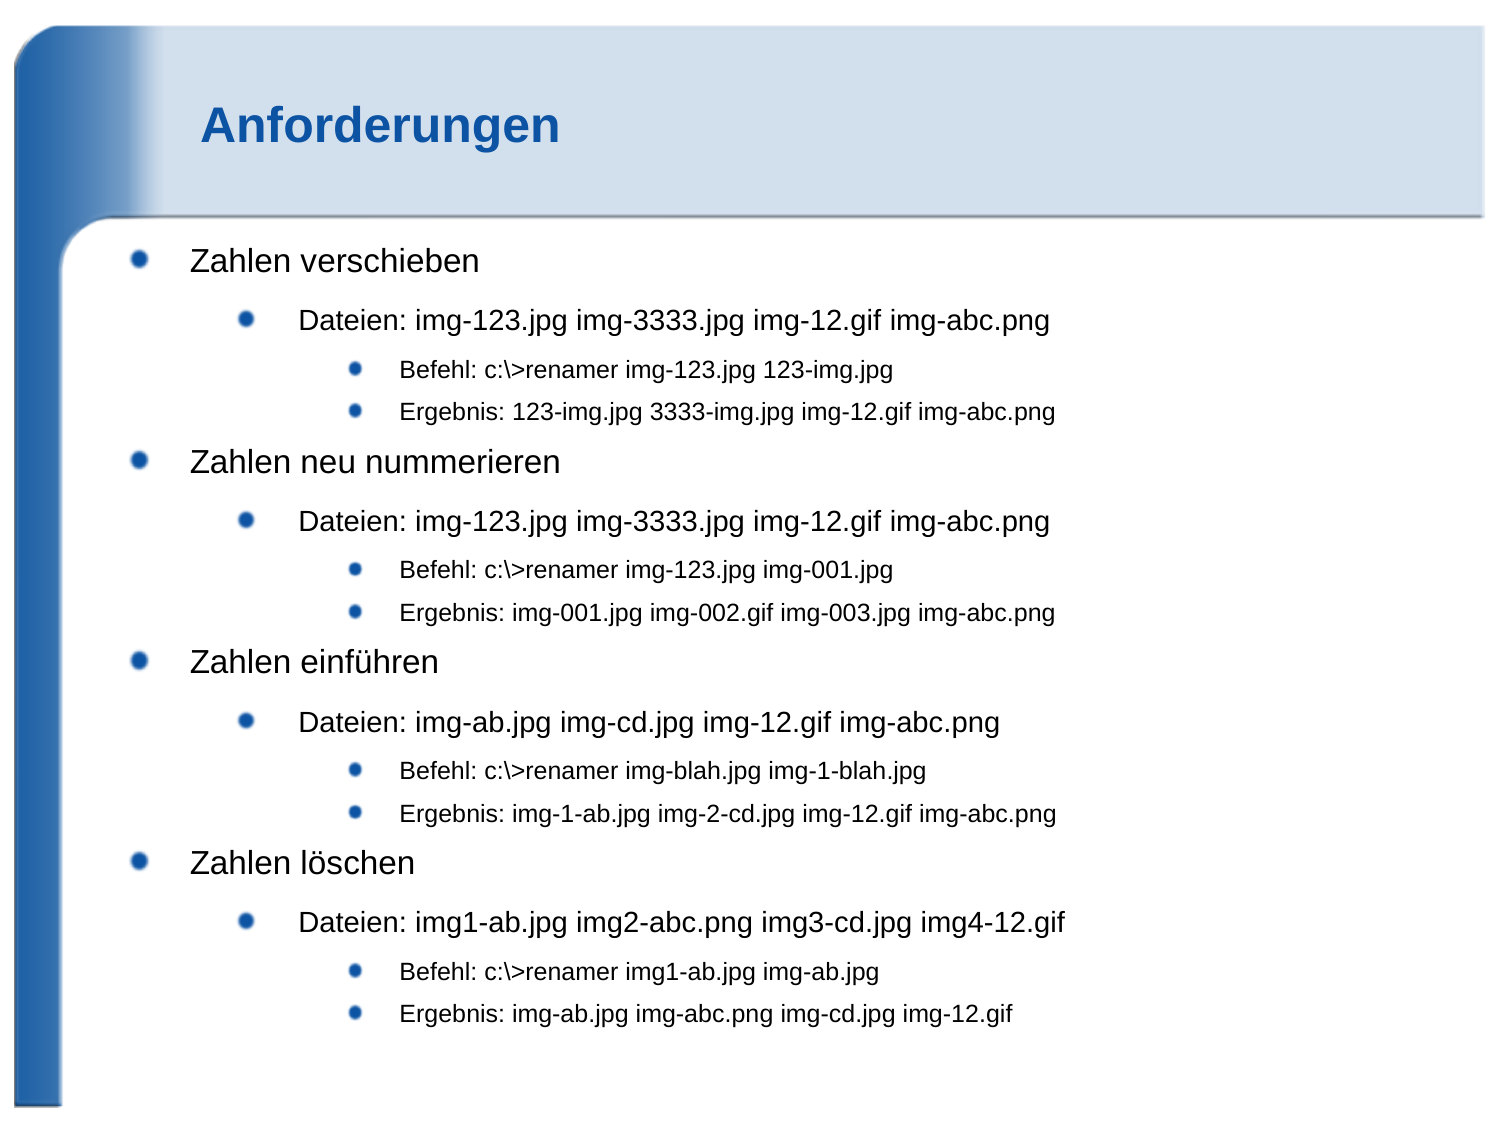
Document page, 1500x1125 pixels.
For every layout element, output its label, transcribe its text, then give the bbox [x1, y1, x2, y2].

list Zahlen verschieben Dateien: img-123.jpg img-3333.jpg img-12.gif img-abc.png Befehl: c:\>renamer img-123.jpg 123-img.jpg Ergebnis: 123-img.jpg 3333-img.jpg img-12.gif img-abc.png Zahlen neu nummerieren Dateien: img-123.jpg img-3333.jpg img-12.gif img-abc.png Befehl: c:\>renamer img-123.jpg img-001.jpg Ergebnis: img-001.jpg img-002.gif img-003.jpg img-abc.png Zahlen einführen Dateien: img-ab.jpg img-cd.jpg img-12.gif img-abc.png Befehl: c:\>renamer img-blah.jpg img-1-blah.jpg Ergebnis: img-1-ab.jpg img-2-cd.jpg img-12.gif img-abc.png Zahlen löschen Dateien: img1-ab.jpg img2-abc.png img3-cd.jpg img4-12.gif Befehl: c:\>renamer img1-ab.jpg img-ab.jpg Ergebnis: img-ab.jpg img-abc.png img-cd.jpg img-12.gif [112, 231, 1478, 1106]
title Anforderungen [200, 50, 1475, 200]
picture [14, 24, 1487, 1108]
